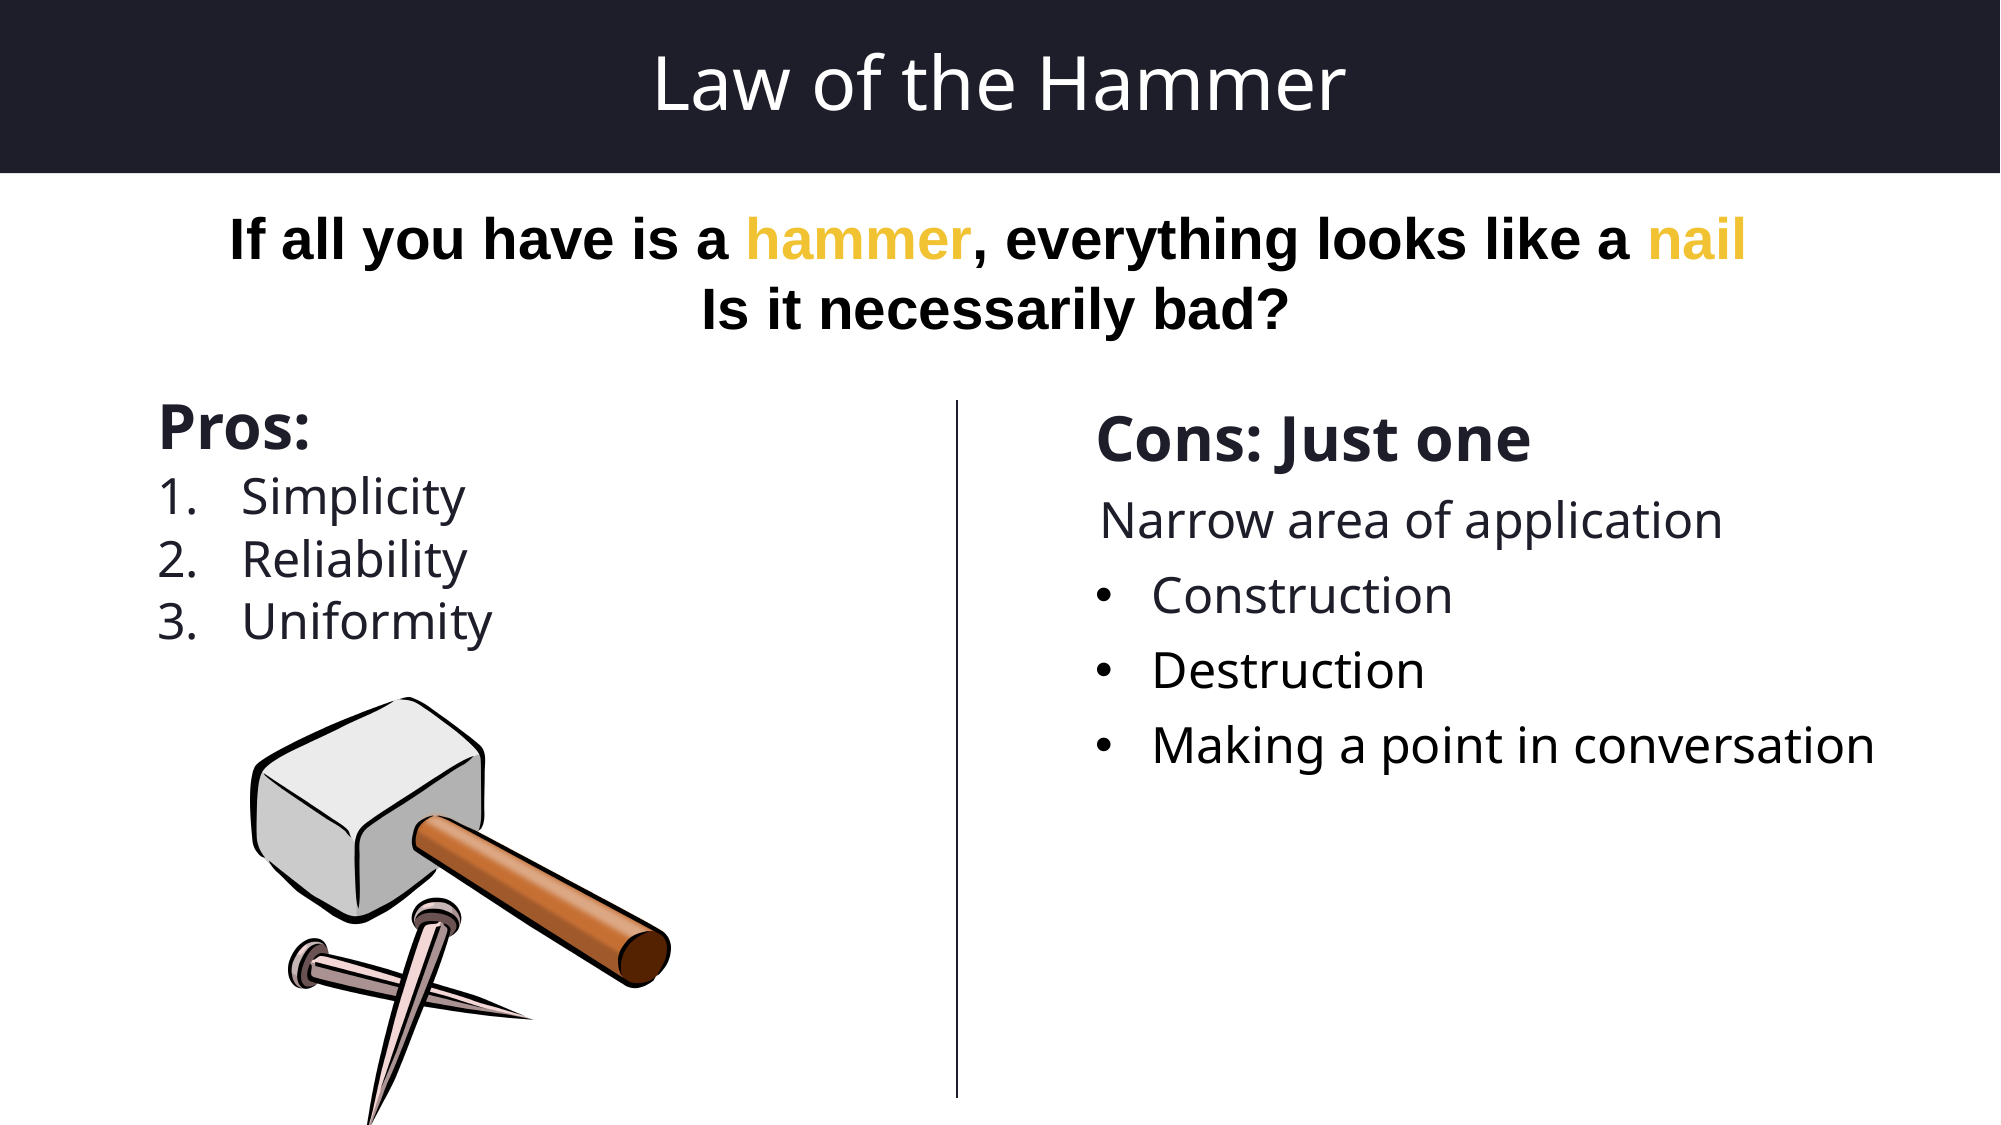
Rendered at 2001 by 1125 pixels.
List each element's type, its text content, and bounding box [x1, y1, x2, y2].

picture [249, 697, 671, 1125]
title Law of the Hammer [0, 0, 2000, 174]
text_box Cons: Just one Narrow area of application Construction Destruction Making a point in conversation [1080, 399, 1986, 917]
list Pros: Simplicity Reliability Uniformity [142, 399, 910, 670]
text_box If all you have is a hammer, everything looks like a nail Is it necessarily bad? [7, 193, 1987, 349]
